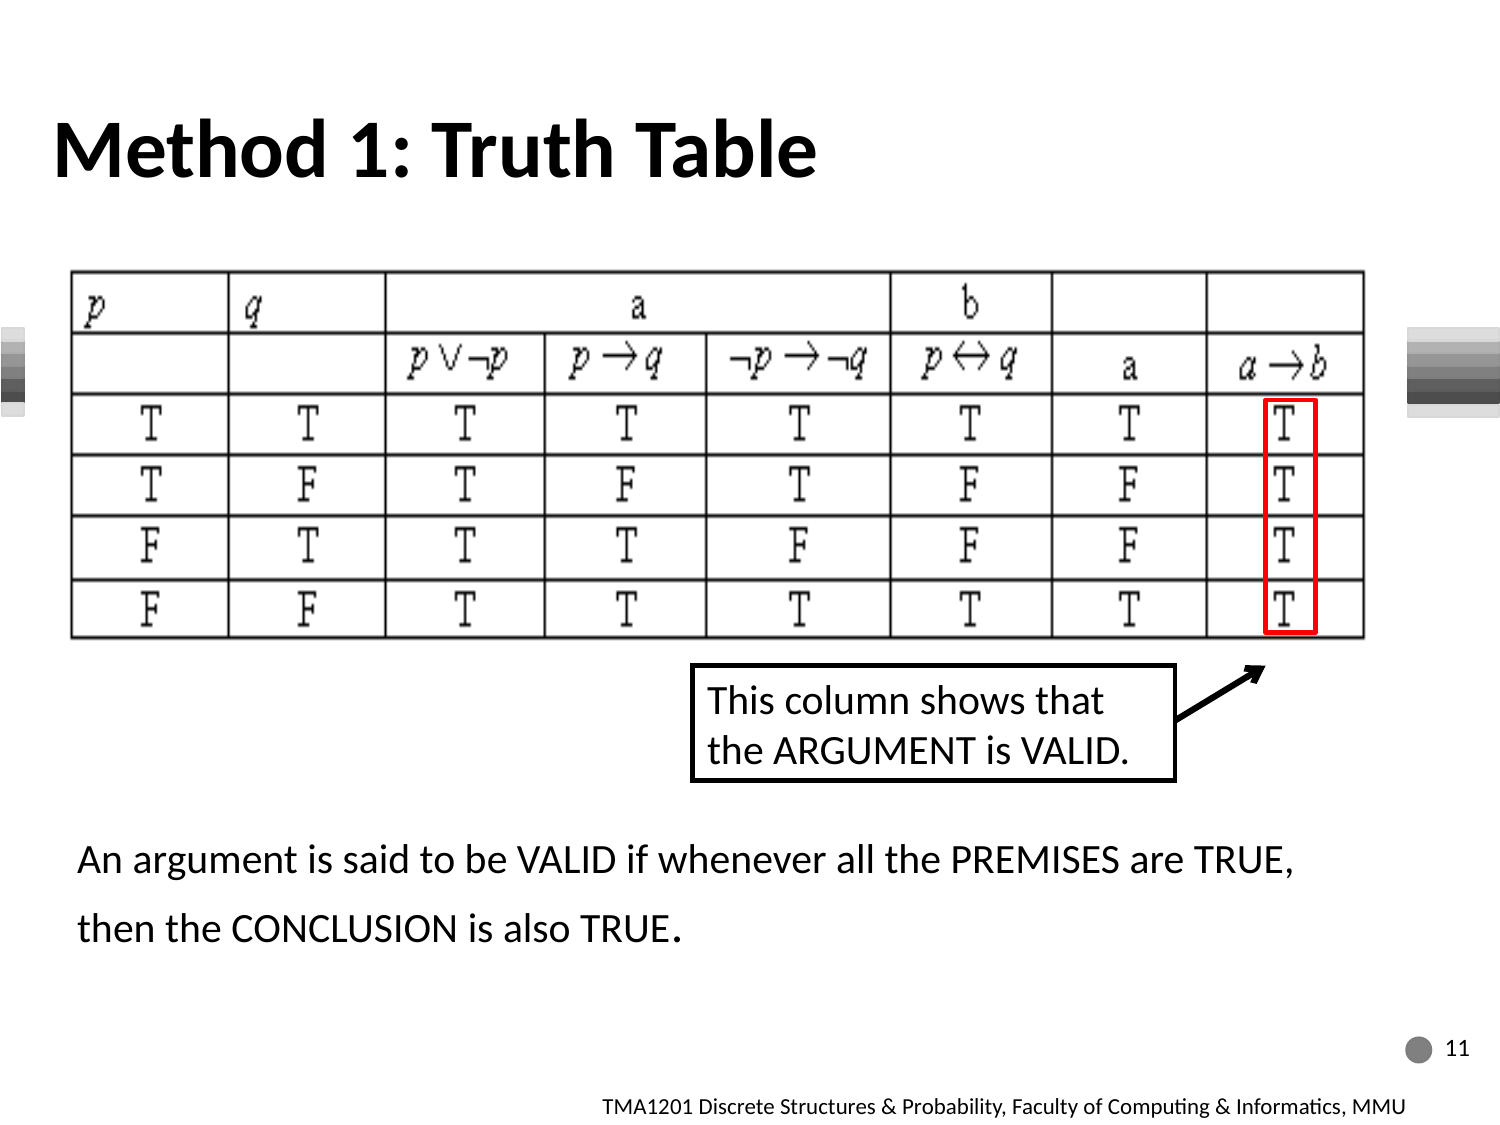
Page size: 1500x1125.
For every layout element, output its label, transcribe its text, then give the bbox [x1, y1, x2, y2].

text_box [61, 261, 1370, 783]
slide_number 11 [1429, 1009, 1500, 1085]
list Method 1: Truth Table [37, 50, 1388, 238]
text_box An argument is said to be VALID if whenever all the PREMISES are TRUE, then the CONCLUSION is also TRUE. [62, 824, 1400, 1063]
footer TMA1201 Discrete Structures & Probability, Faculty of Computing & Informatics, MMU [587, 1084, 1500, 1125]
